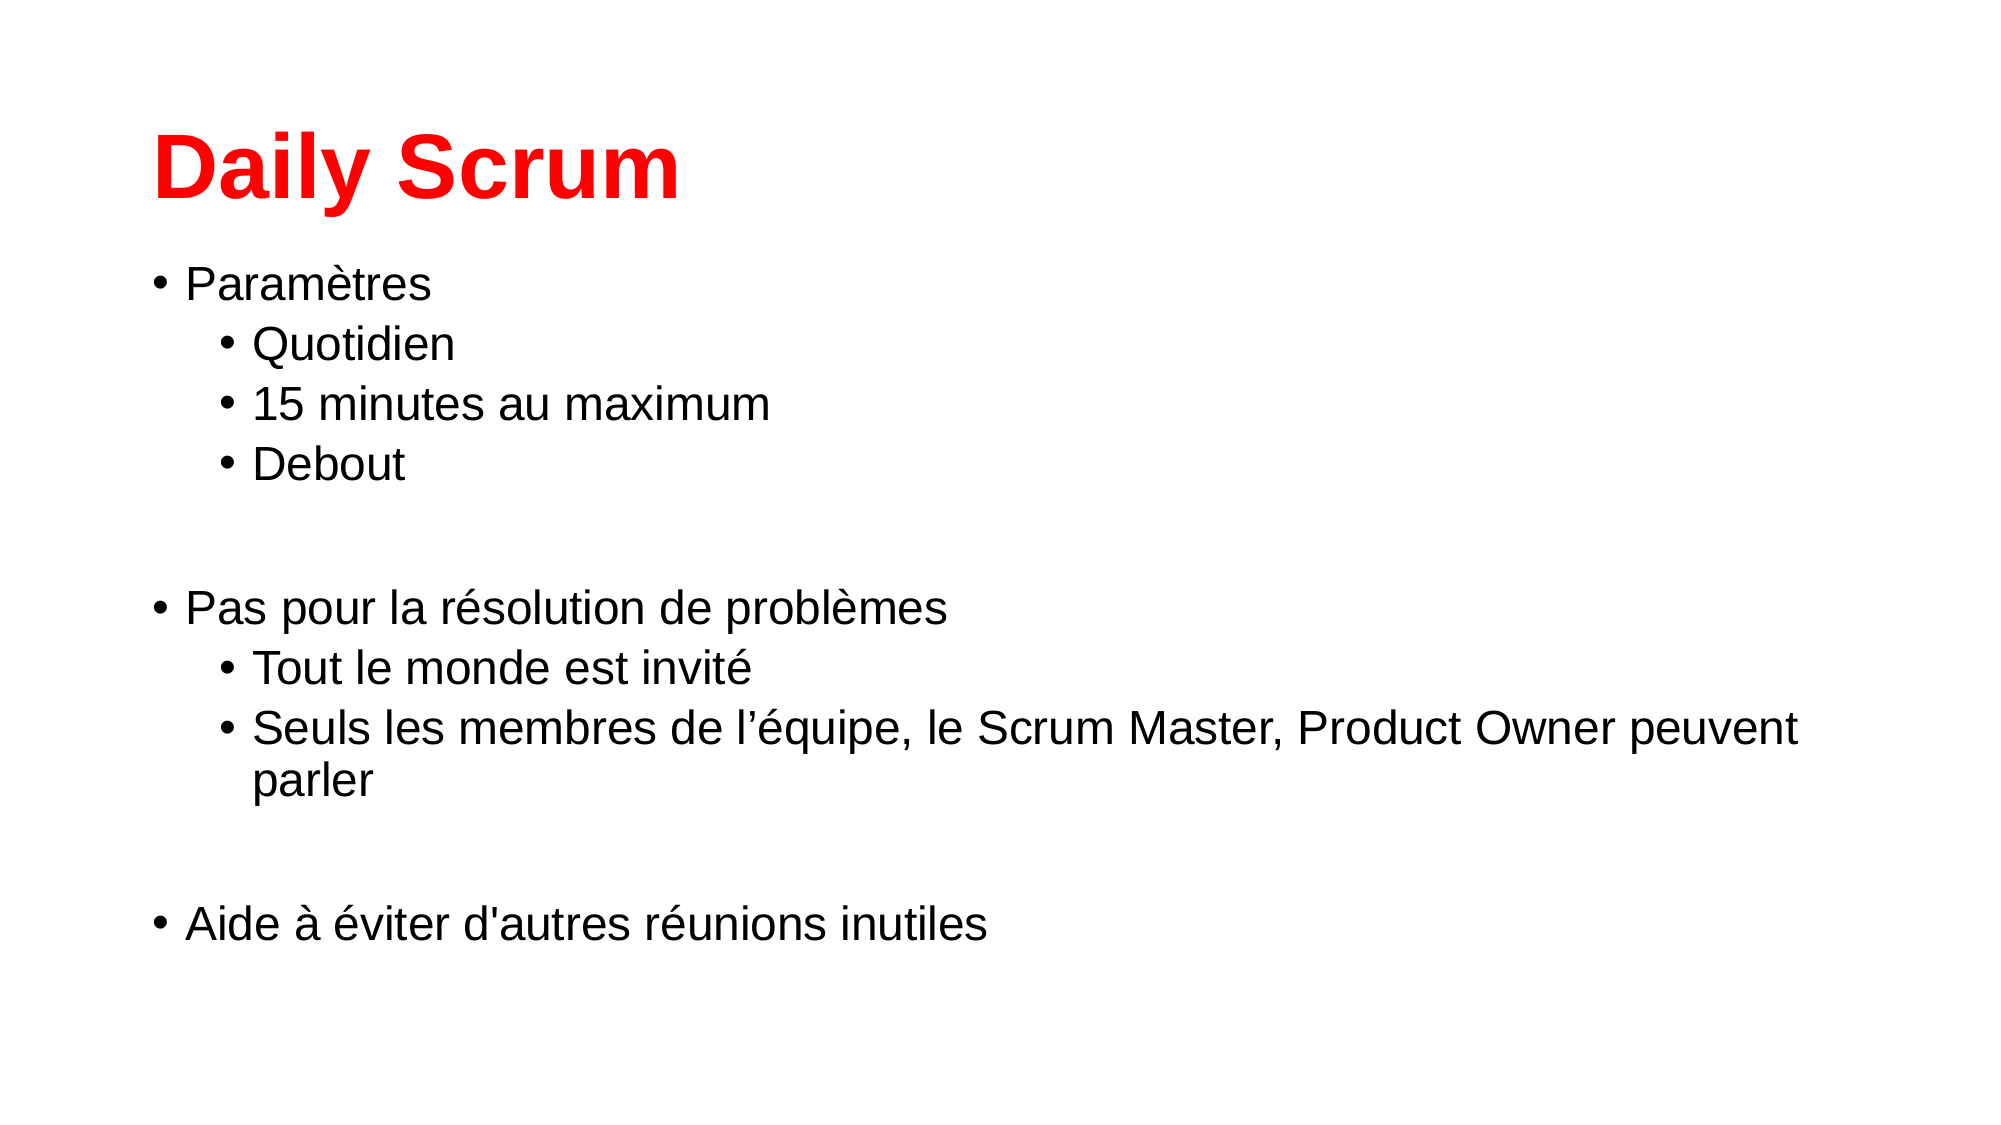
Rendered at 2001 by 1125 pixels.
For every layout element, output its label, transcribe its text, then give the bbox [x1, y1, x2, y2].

title Daily Scrum [137, 59, 1863, 251]
list Paramètres Quotidien 15 minutes au maximum Debout Pas pour la résolution de problèmes Tout le monde est invité Seuls les membres de l’équipe, le Scrum Master, Product Owner peuvent parler Aide à éviter d'autres réunions inutiles [137, 251, 1863, 966]
